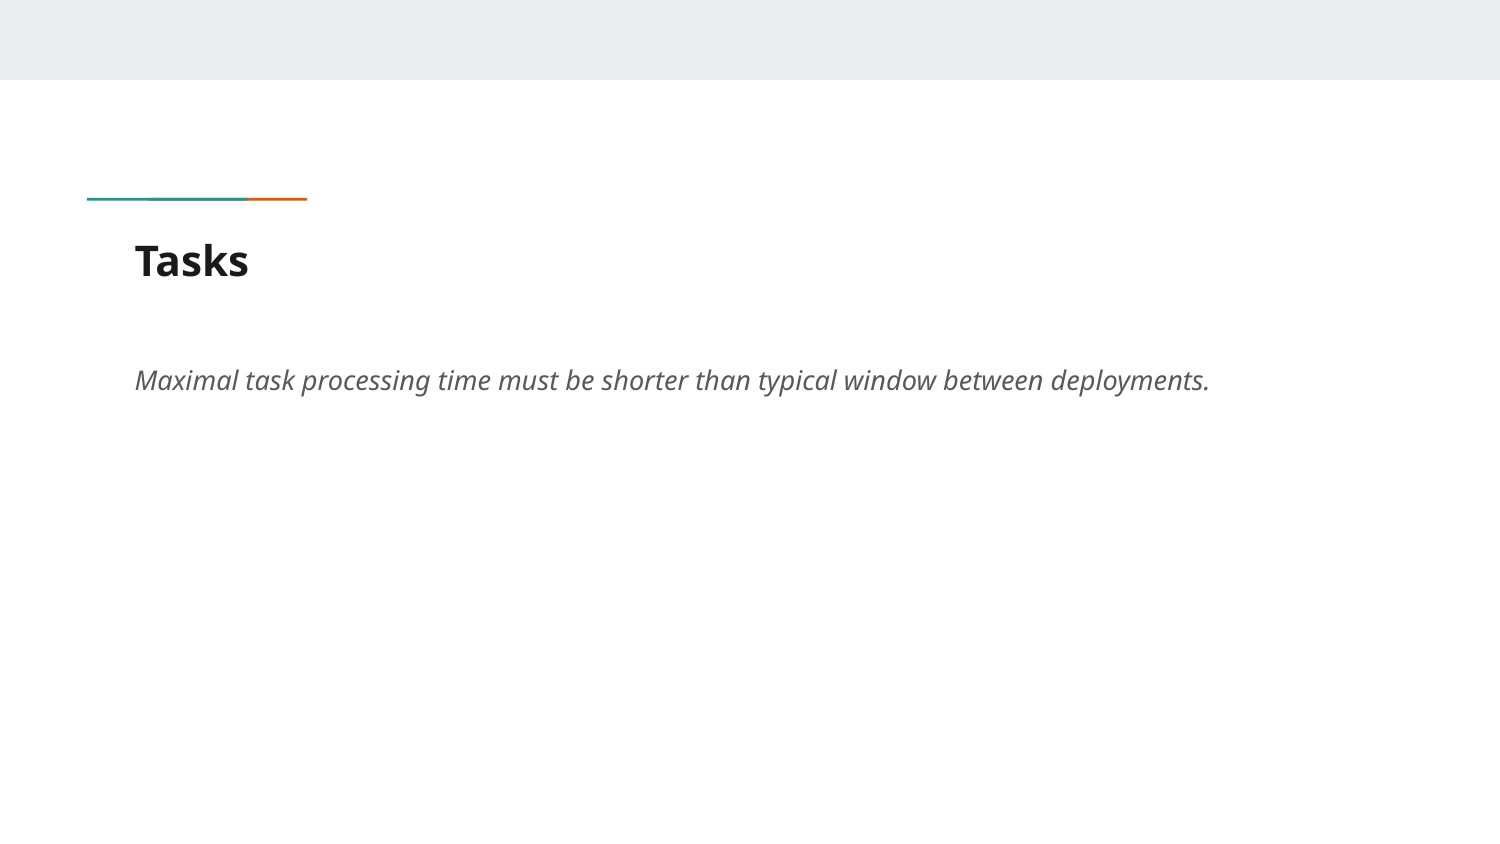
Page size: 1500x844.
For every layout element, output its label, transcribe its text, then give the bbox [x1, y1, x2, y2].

title Tasks [119, 216, 1381, 305]
list Maximal task processing time must be shorter than typical window between deployments. [119, 341, 1381, 712]
